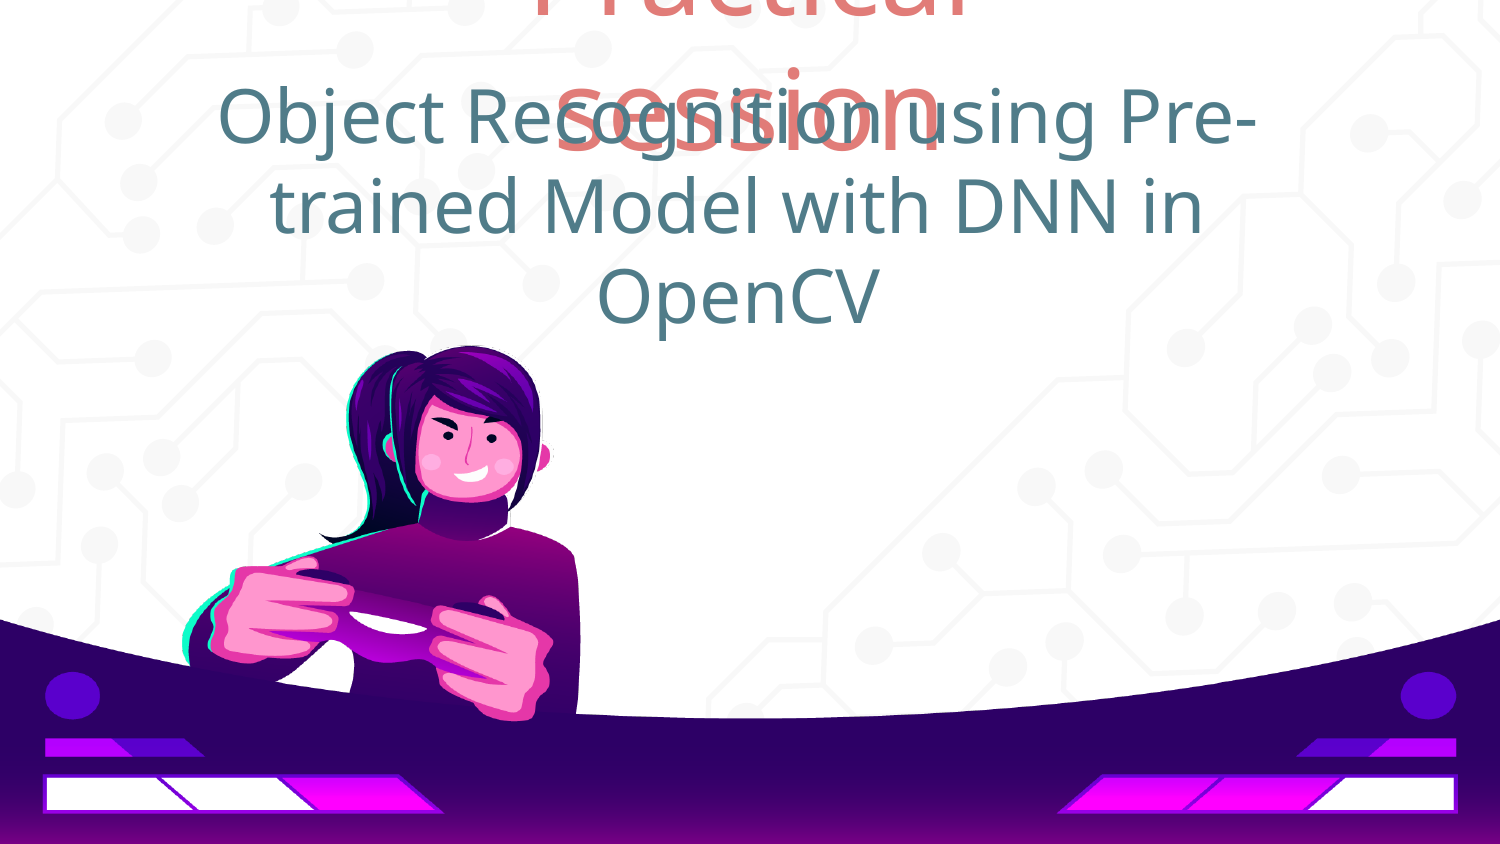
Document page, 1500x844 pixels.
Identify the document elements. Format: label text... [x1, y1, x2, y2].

title Practical session [320, 22, 1180, 120]
picture [0, 121, 1500, 844]
